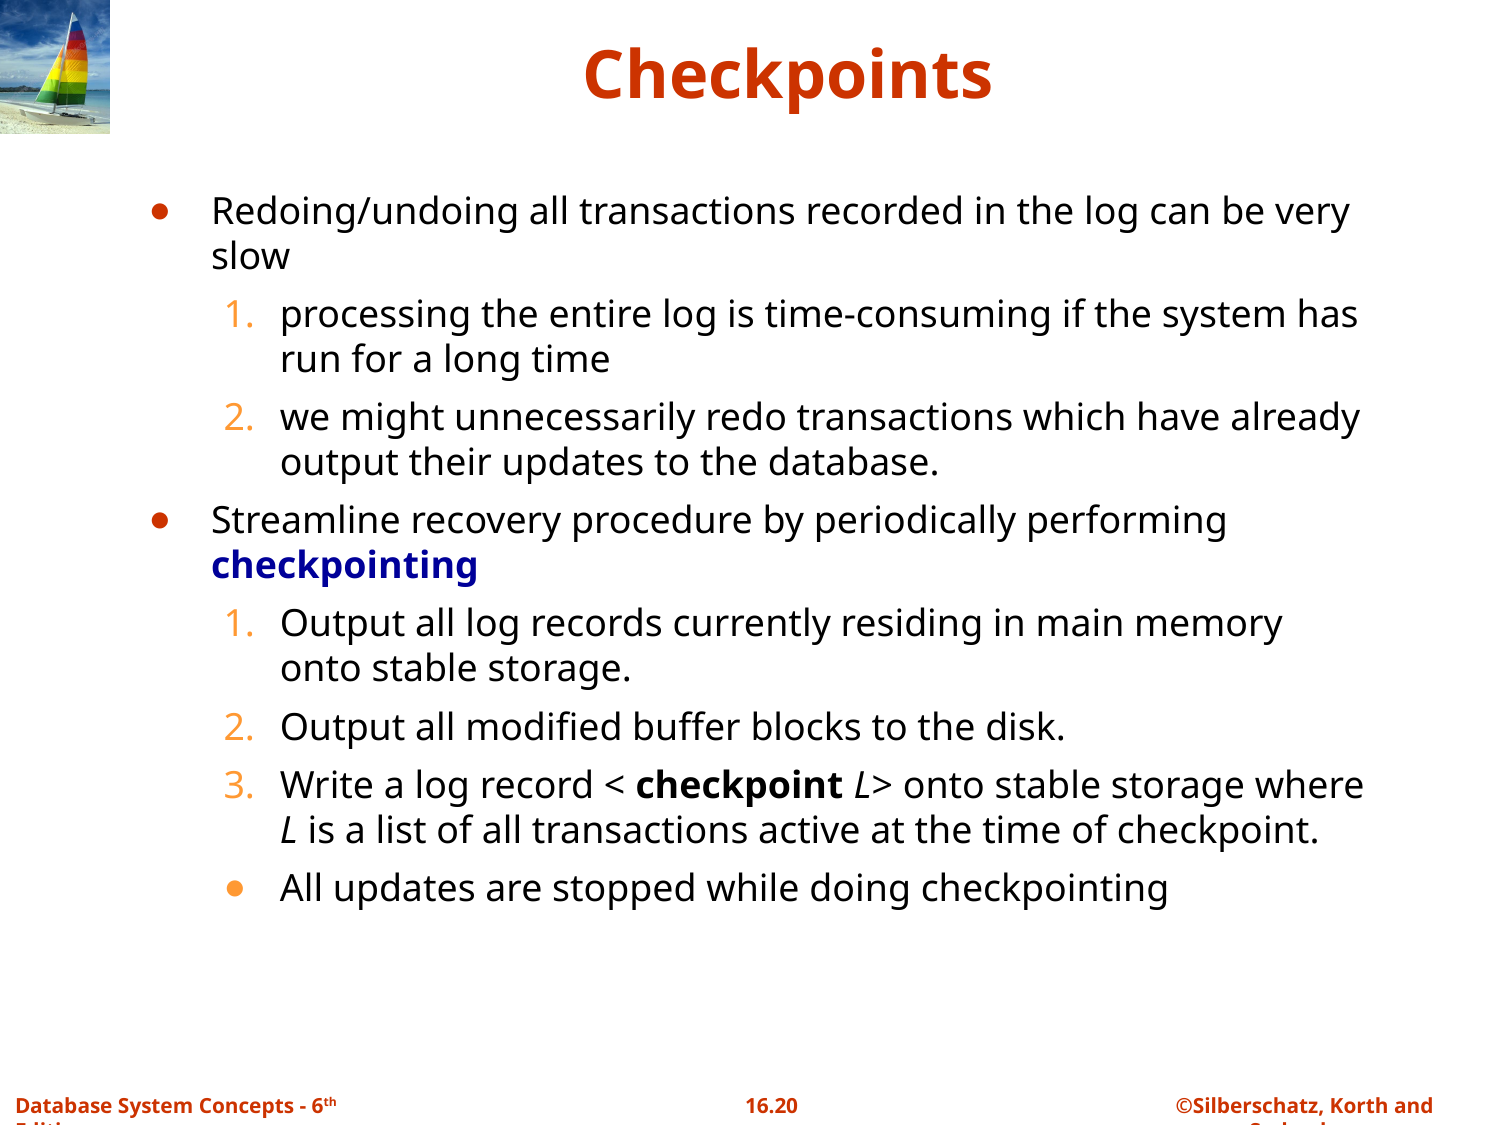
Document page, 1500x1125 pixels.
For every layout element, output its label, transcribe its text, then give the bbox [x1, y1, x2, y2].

picture [0, 0, 110, 134]
list Redoing/undoing all transactions recorded in the log can be very slow processing the entire log is time-consuming if the system has run for a long time we might unnecessarily redo transactions which have already output their updates to the database. Streamline recovery procedure by periodically performing checkpointing Output all log records currently residing in main memory onto stable storage. Output all modified buffer blocks to the disk. Write a log record < checkpoint L> onto stable storage where L is a list of all transactions active at the time of checkpoint. All updates are stopped while doing checkpointing [133, 179, 1391, 984]
title Checkpoints [126, 19, 1451, 120]
